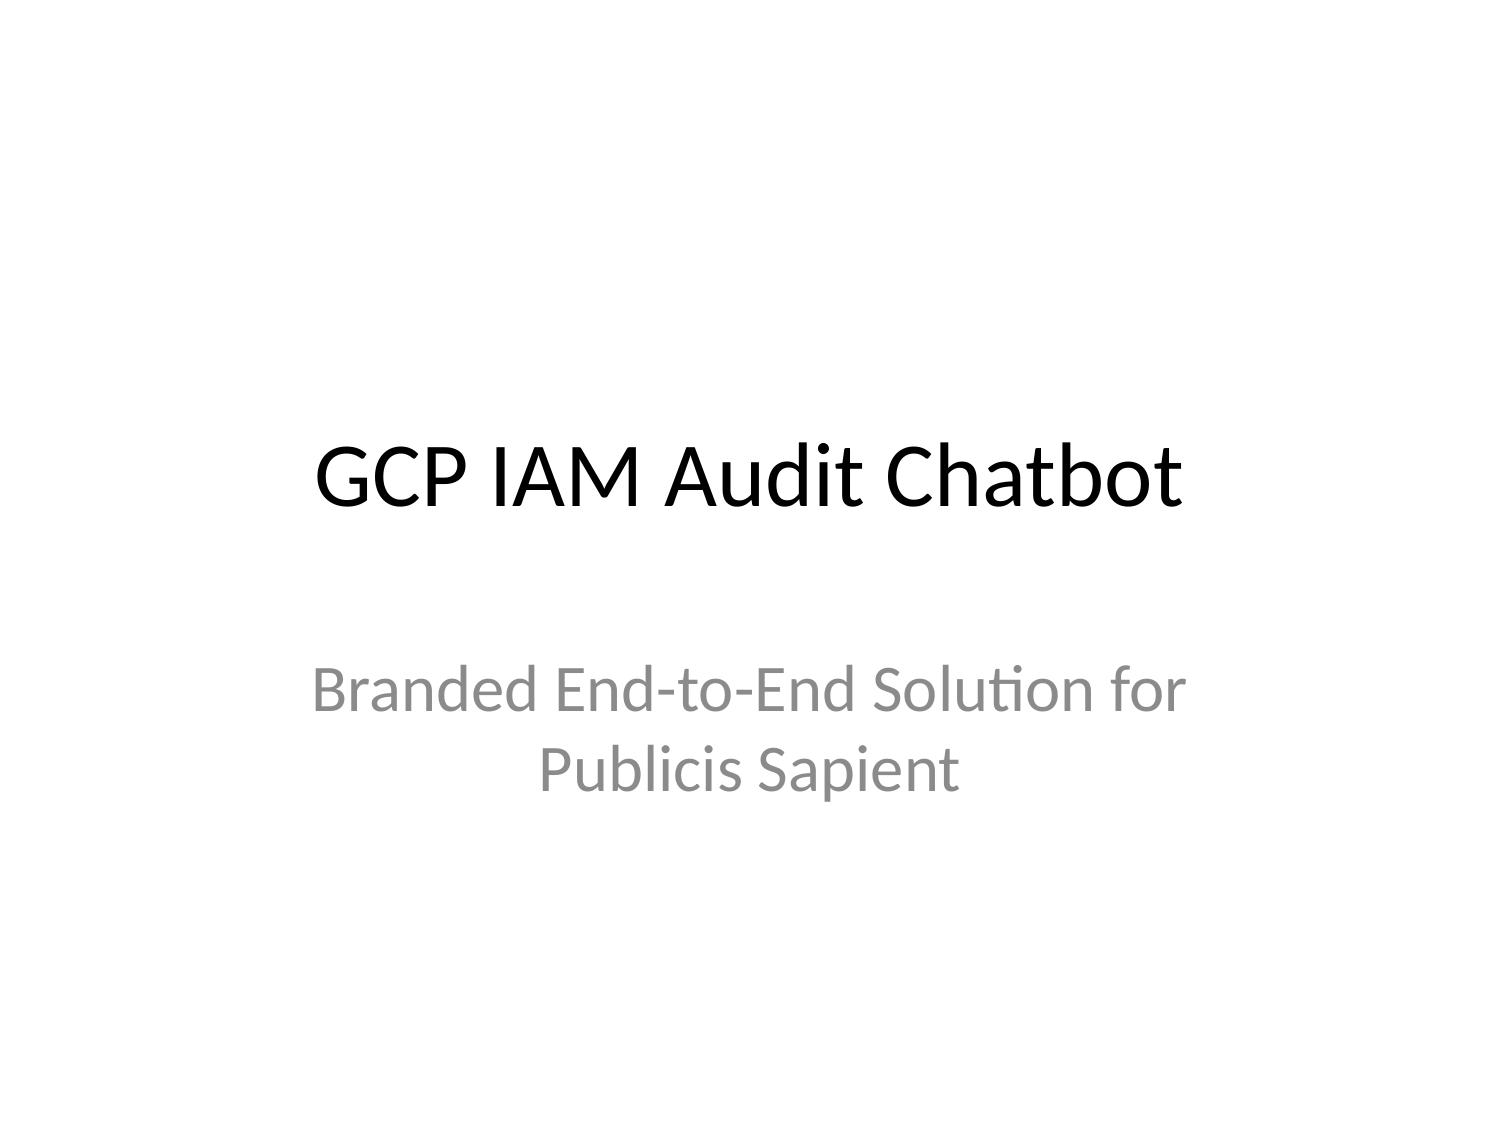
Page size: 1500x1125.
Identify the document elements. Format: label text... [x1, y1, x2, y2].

subtitle Branded End-to-End Solution for Publicis Sapient [225, 637, 1275, 925]
title GCP IAM Audit Chatbot [112, 349, 1388, 591]
